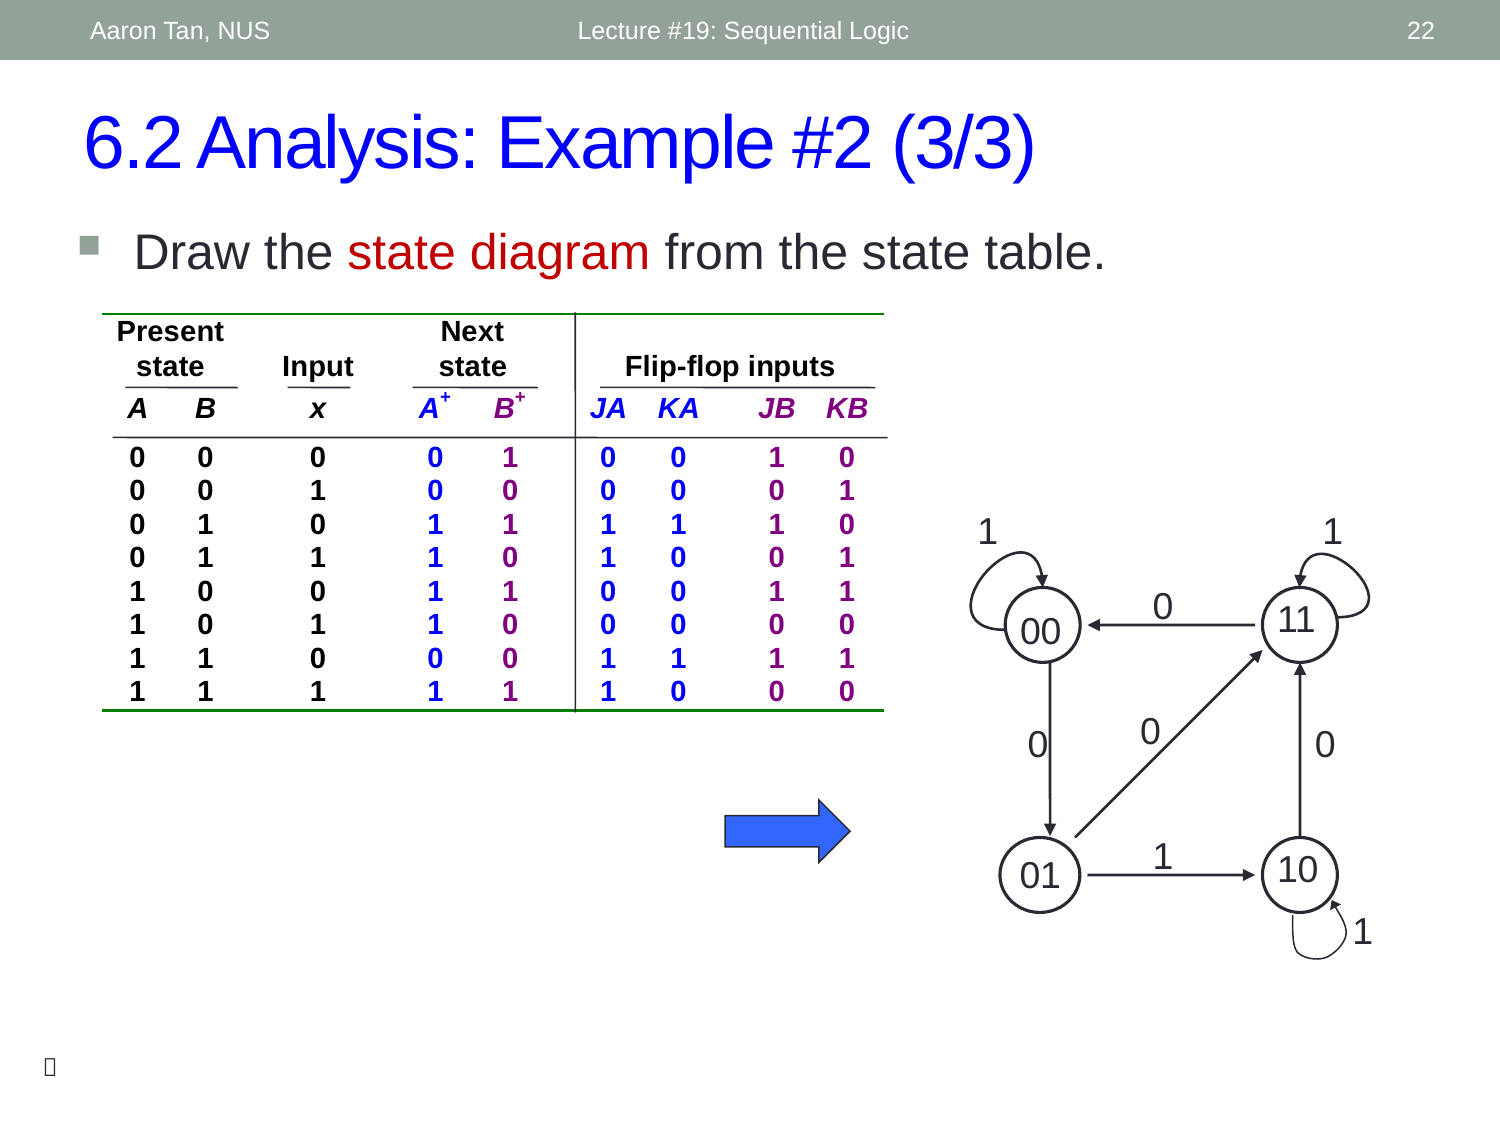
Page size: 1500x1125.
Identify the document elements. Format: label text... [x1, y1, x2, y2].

title 6.2 Analysis: Example #2 (3/3) [68, 86, 1450, 192]
text_box  [24, 1050, 75, 1083]
slide_number Aaron Tan, NUS [75, 3, 550, 57]
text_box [962, 499, 1389, 961]
slide_number 22 [1308, 3, 1450, 57]
footer Lecture #19: Sequential Logic [562, 3, 1238, 57]
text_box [87, 312, 959, 810]
text_box [725, 818, 851, 863]
text_box Draw the state diagram from the state table. [62, 212, 1413, 300]
